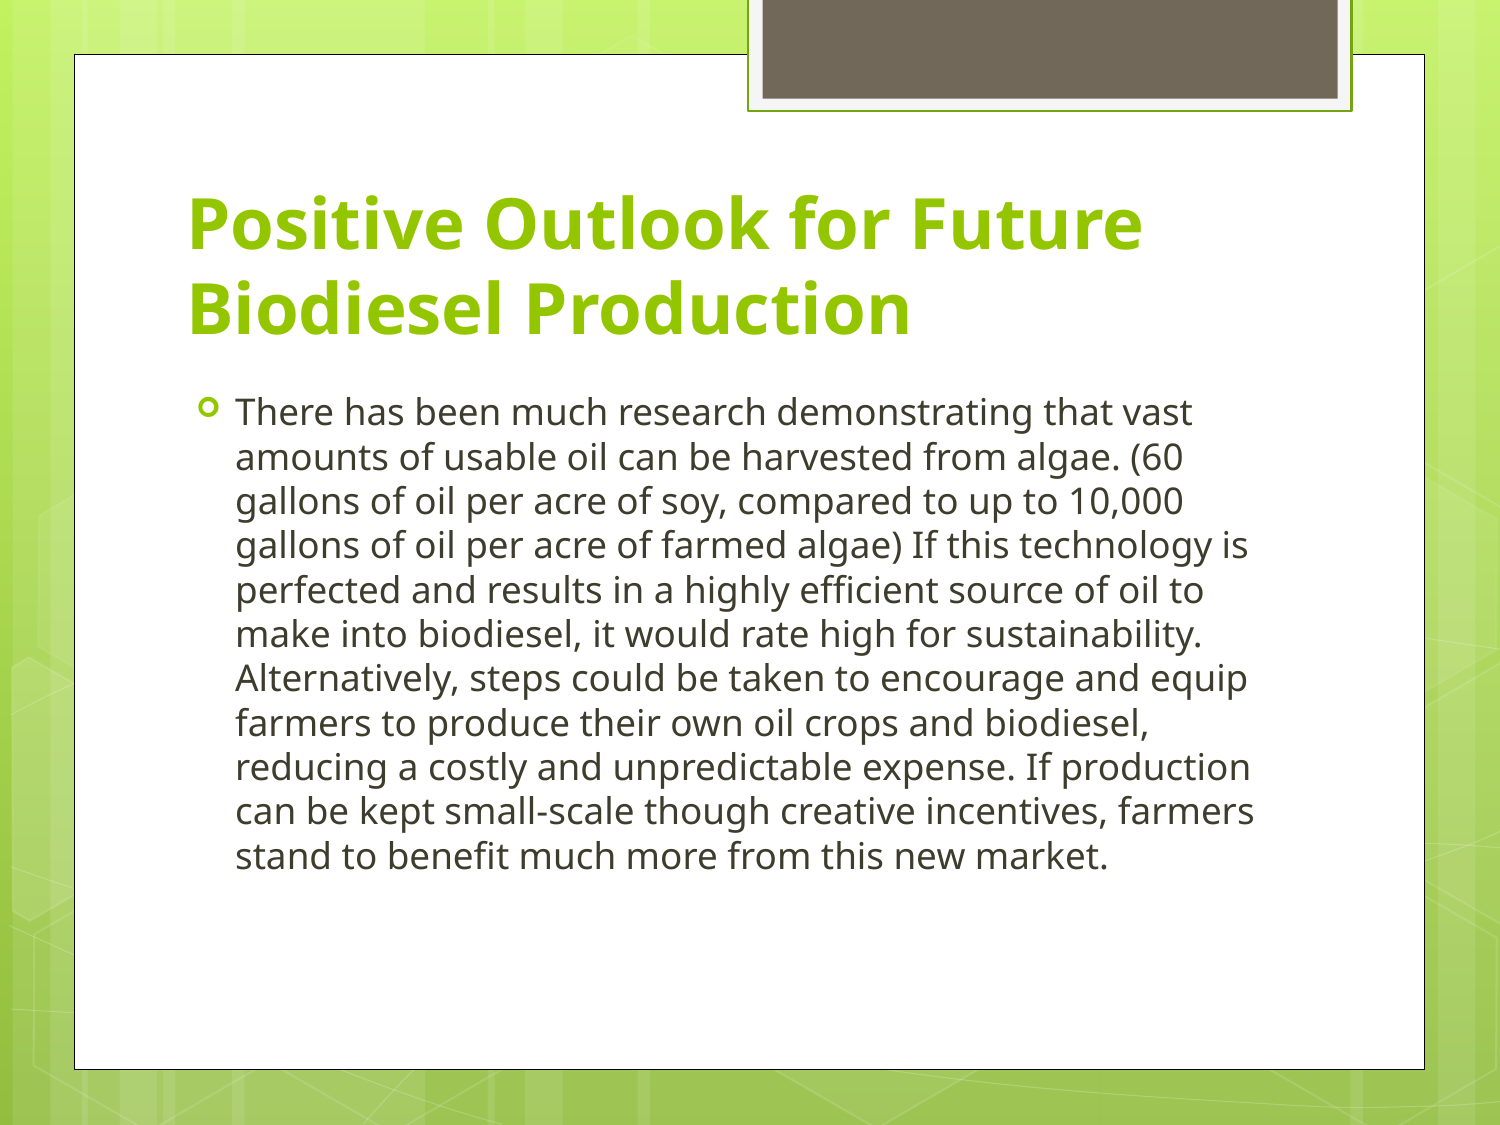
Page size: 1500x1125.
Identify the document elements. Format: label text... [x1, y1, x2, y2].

list There has been much research demonstrating that vast amounts of usable oil can be harvested from algae. (60 gallons of oil per acre of soy, compared to up to 10,000 gallons of oil per acre of farmed algae) If this technology is perfected and results in a highly efficient source of oil to make into biodiesel, it would rate high for sustainability. Alternatively, steps could be taken to encourage and equip farmers to produce their own oil crops and biodiesel, reducing a costly and unpredictable expense. If production can be kept small-scale though creative incentives, farmers stand to benefit much more from this new market. [171, 381, 1283, 957]
title Positive Outlook for Future Biodiesel Production [171, 168, 1324, 357]
